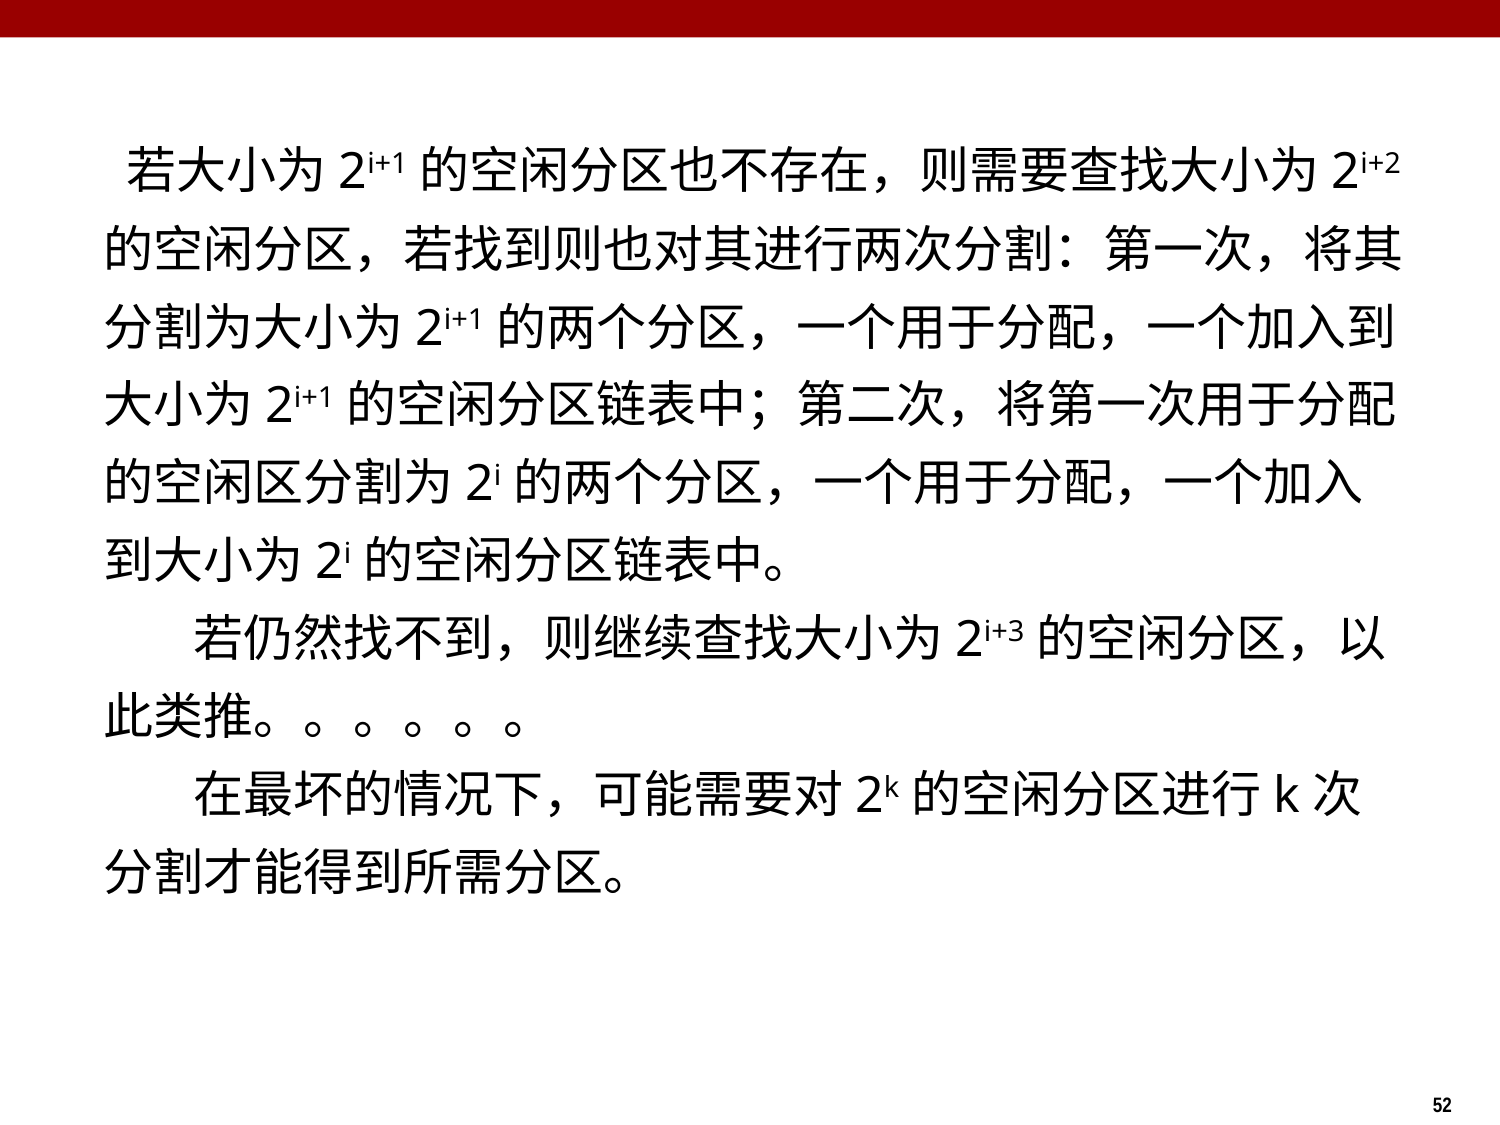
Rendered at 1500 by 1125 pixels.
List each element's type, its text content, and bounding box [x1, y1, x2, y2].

list 若大小为2i+1的空闲分区也不存在，则需要查找大小为2i+2的空闲分区，若找到则也对其进行两次分割：第一次，将其分割为大小为2i+1的两个分区，一个用于分配，一个加入到大小为2i+1的空闲分区链表中；第二次，将第一次用于分配的空闲区分割为2i的两个分区，一个用于分配，一个加入到大小为2i的空闲分区链表中。 若仍然找不到，则继续查找大小为2i+3的空闲分区，以此类推。。。。。。 在最坏的情况下，可能需要对2k的空闲分区进行k次分割才能得到所需分区。 [88, 113, 1424, 1000]
